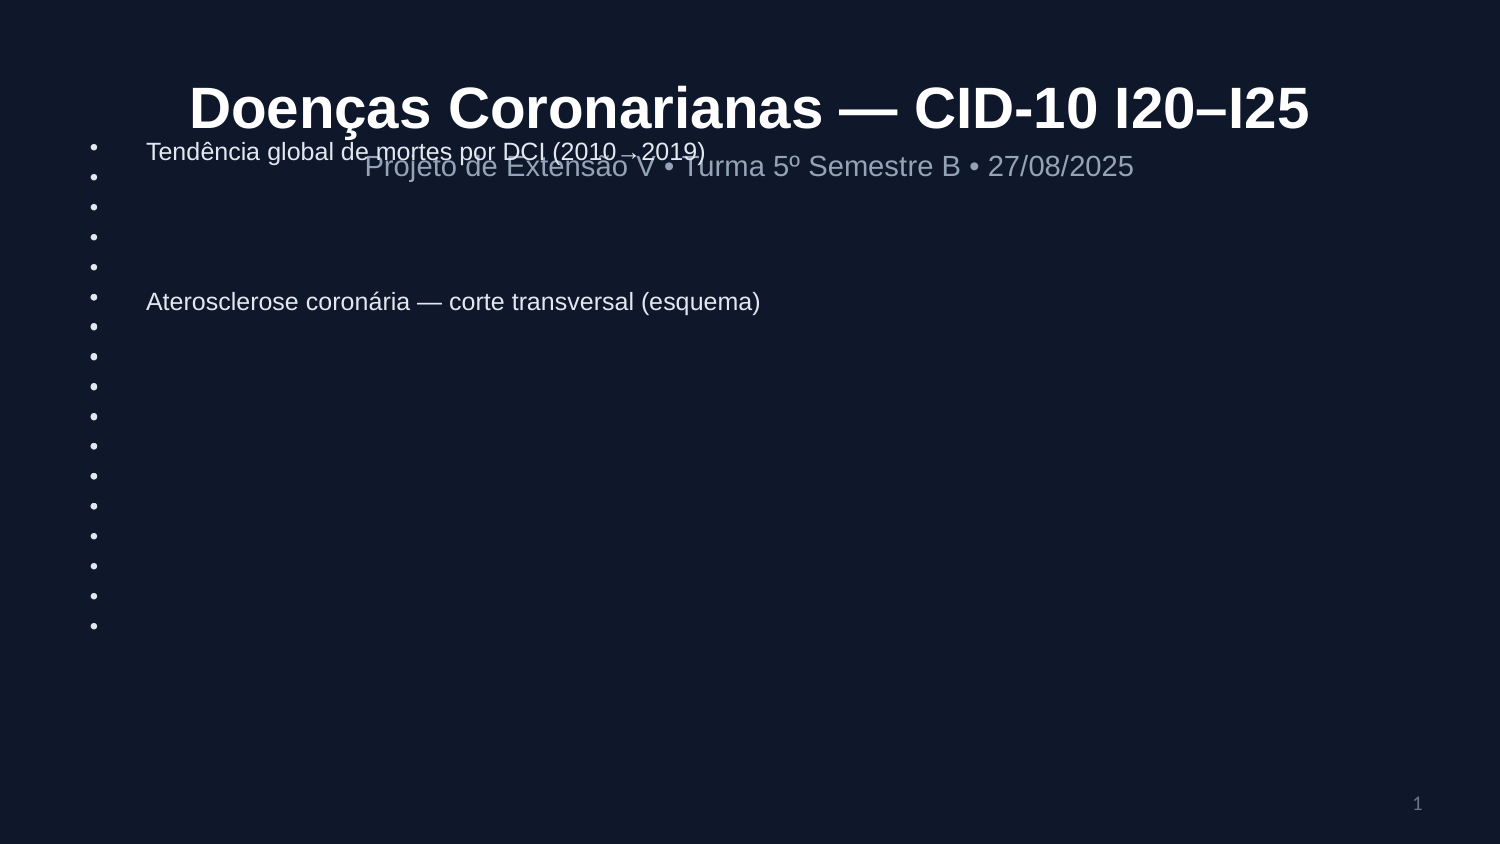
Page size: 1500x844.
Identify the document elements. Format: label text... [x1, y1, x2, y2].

text_box 1 [1379, 779, 1455, 825]
text_box Doenças Coronarianas — CID‑10 I20–I25 [74, 44, 1425, 134]
text_box Projeto de Extensão V • Turma 5º Semestre B • 27/08/2025 [74, 134, 1425, 195]
text_box Aterosclerose coronária — corte transversal (esquema) [74, 404, 1425, 525]
text_box Tendência global de mortes por DCI (2010→2019) [74, 269, 1425, 390]
